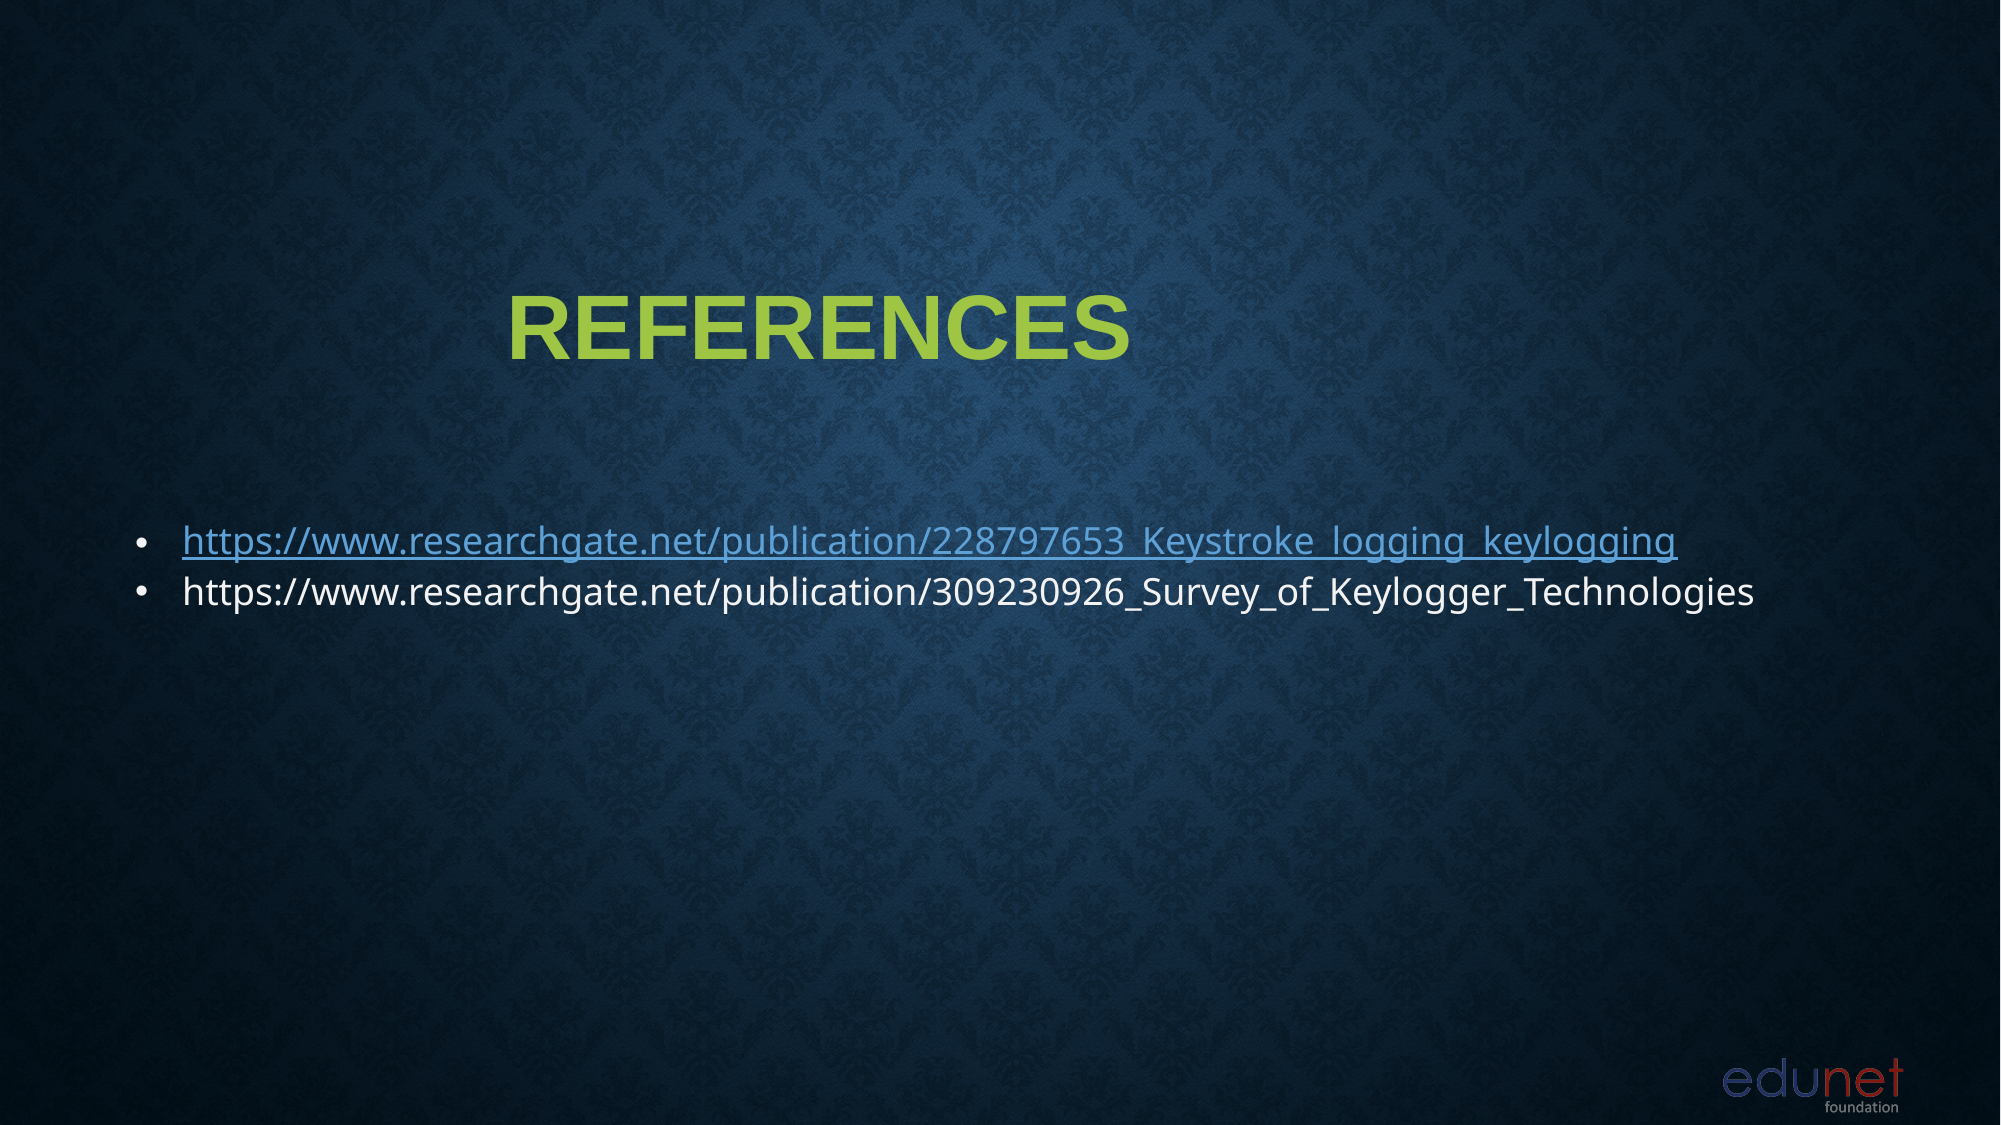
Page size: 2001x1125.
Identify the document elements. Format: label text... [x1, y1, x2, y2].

title References [120, 206, 1521, 454]
text_box https://www.researchgate.net/publication/228797653_Keystroke_logging_keylogging https://www.researchgate.net/publication/309230926_Survey_of_Keylogger_Technologies [120, 509, 1810, 621]
picture [1719, 1056, 1905, 1116]
